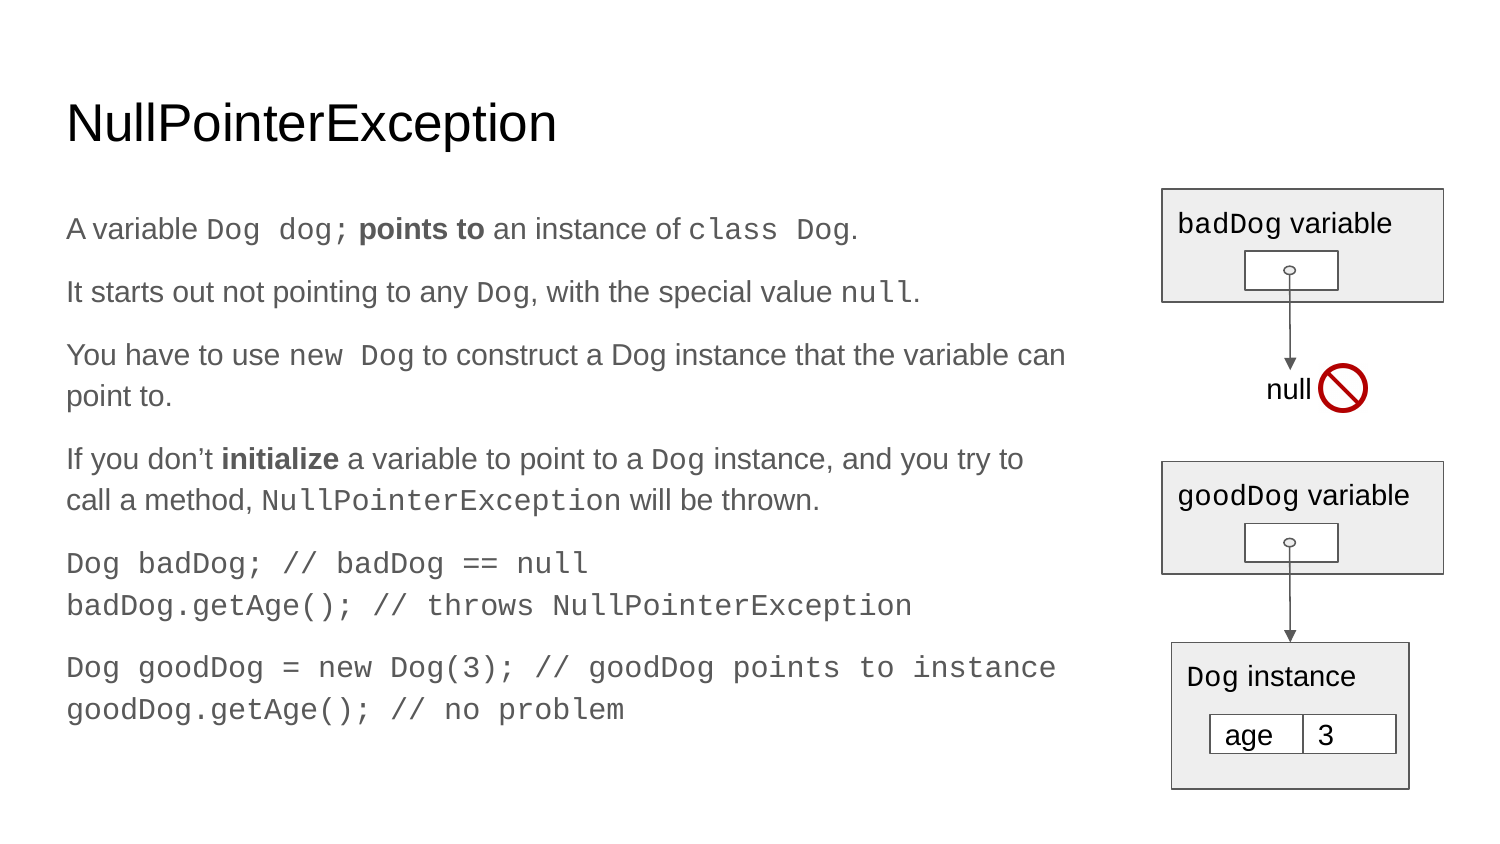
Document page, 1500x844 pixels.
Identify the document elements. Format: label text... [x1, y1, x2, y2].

text_box [1245, 523, 1339, 563]
text_box Dog instance [1171, 642, 1409, 789]
text_box null [1251, 355, 1332, 420]
text_box 3 [1302, 714, 1396, 754]
text_box [1283, 538, 1296, 546]
text_box [1245, 251, 1339, 291]
list A variable Dog dog; points to an instance of class Dog. It starts out not pointing to any Dog, with the special value null. You have to use new Dog to construct a Dog instance that the variable can point to. If you don’t initialize a variable to point to a Dog instance, and you try to call a method, NullPointerException will be thrown. Dog badDog; // badDog == null badDog.getAge(); // throws NullPointerException Dog goodDog = new Dog(3); // goodDog points to instance goodDog.getAge(); // no problem [51, 189, 1090, 752]
text_box [1283, 266, 1296, 274]
text_box goodDog variable [1162, 461, 1444, 575]
text_box age [1209, 714, 1302, 754]
text_box badDog variable [1162, 189, 1444, 302]
picture [1318, 363, 1368, 413]
title NullPointerException [51, 72, 1449, 167]
